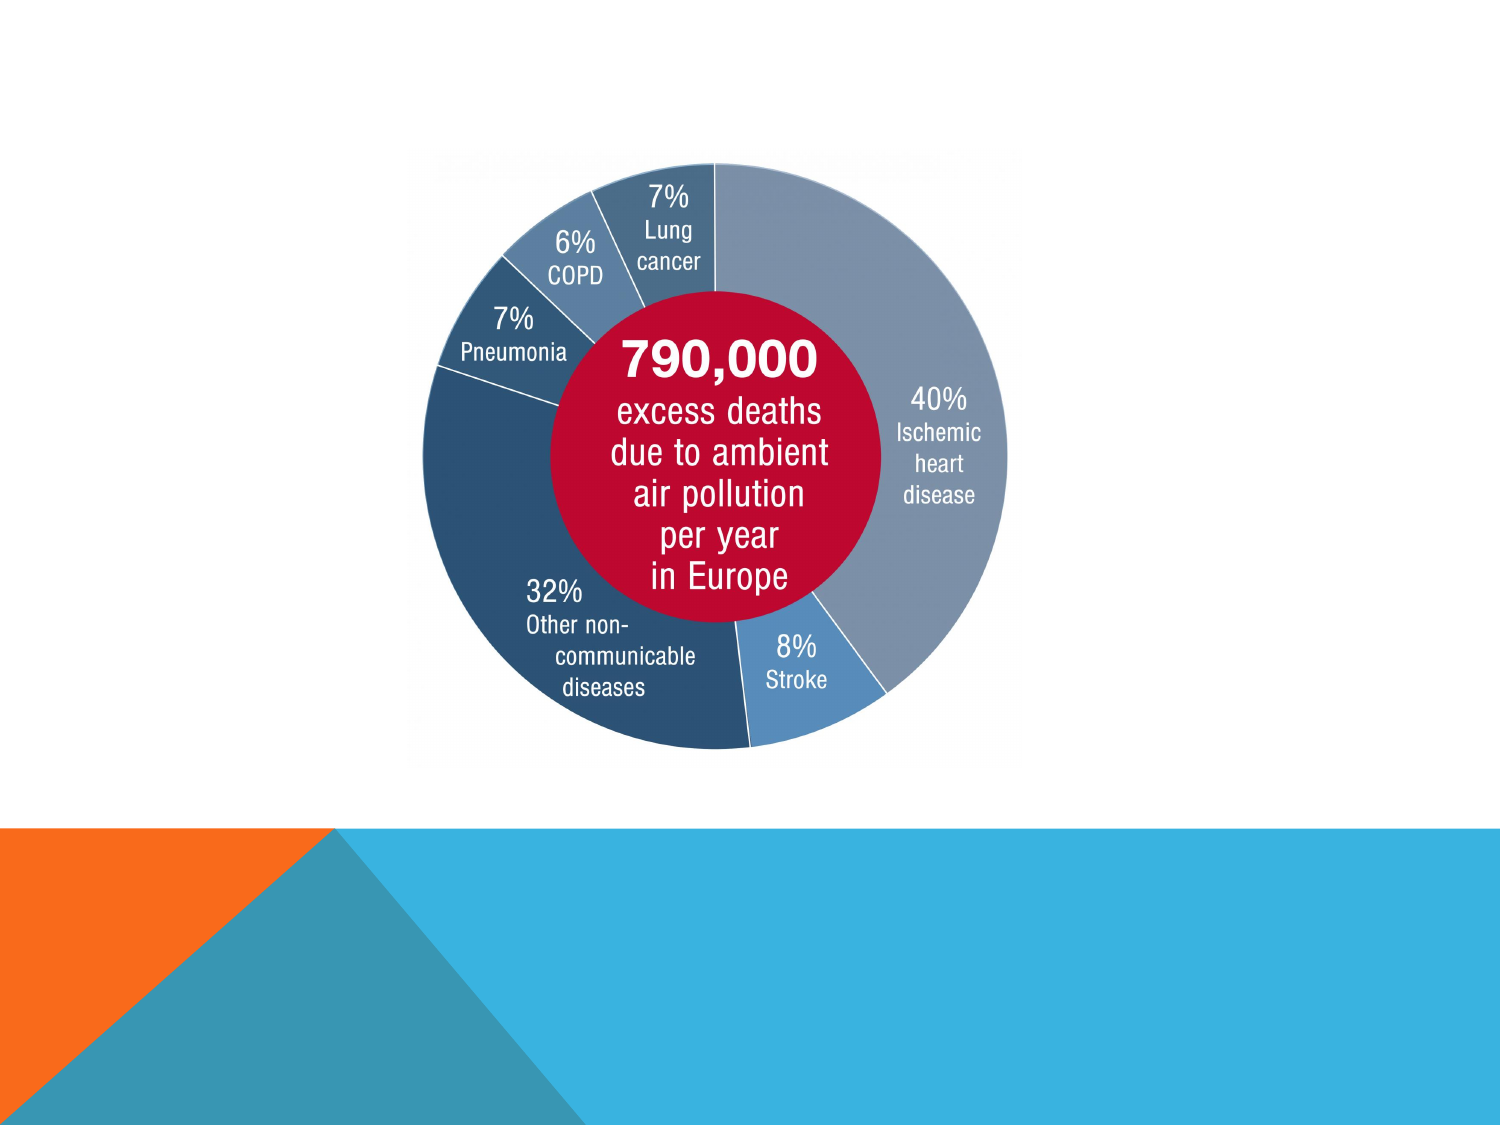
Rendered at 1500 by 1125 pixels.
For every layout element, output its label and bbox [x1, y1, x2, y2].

picture [407, 148, 1022, 768]
